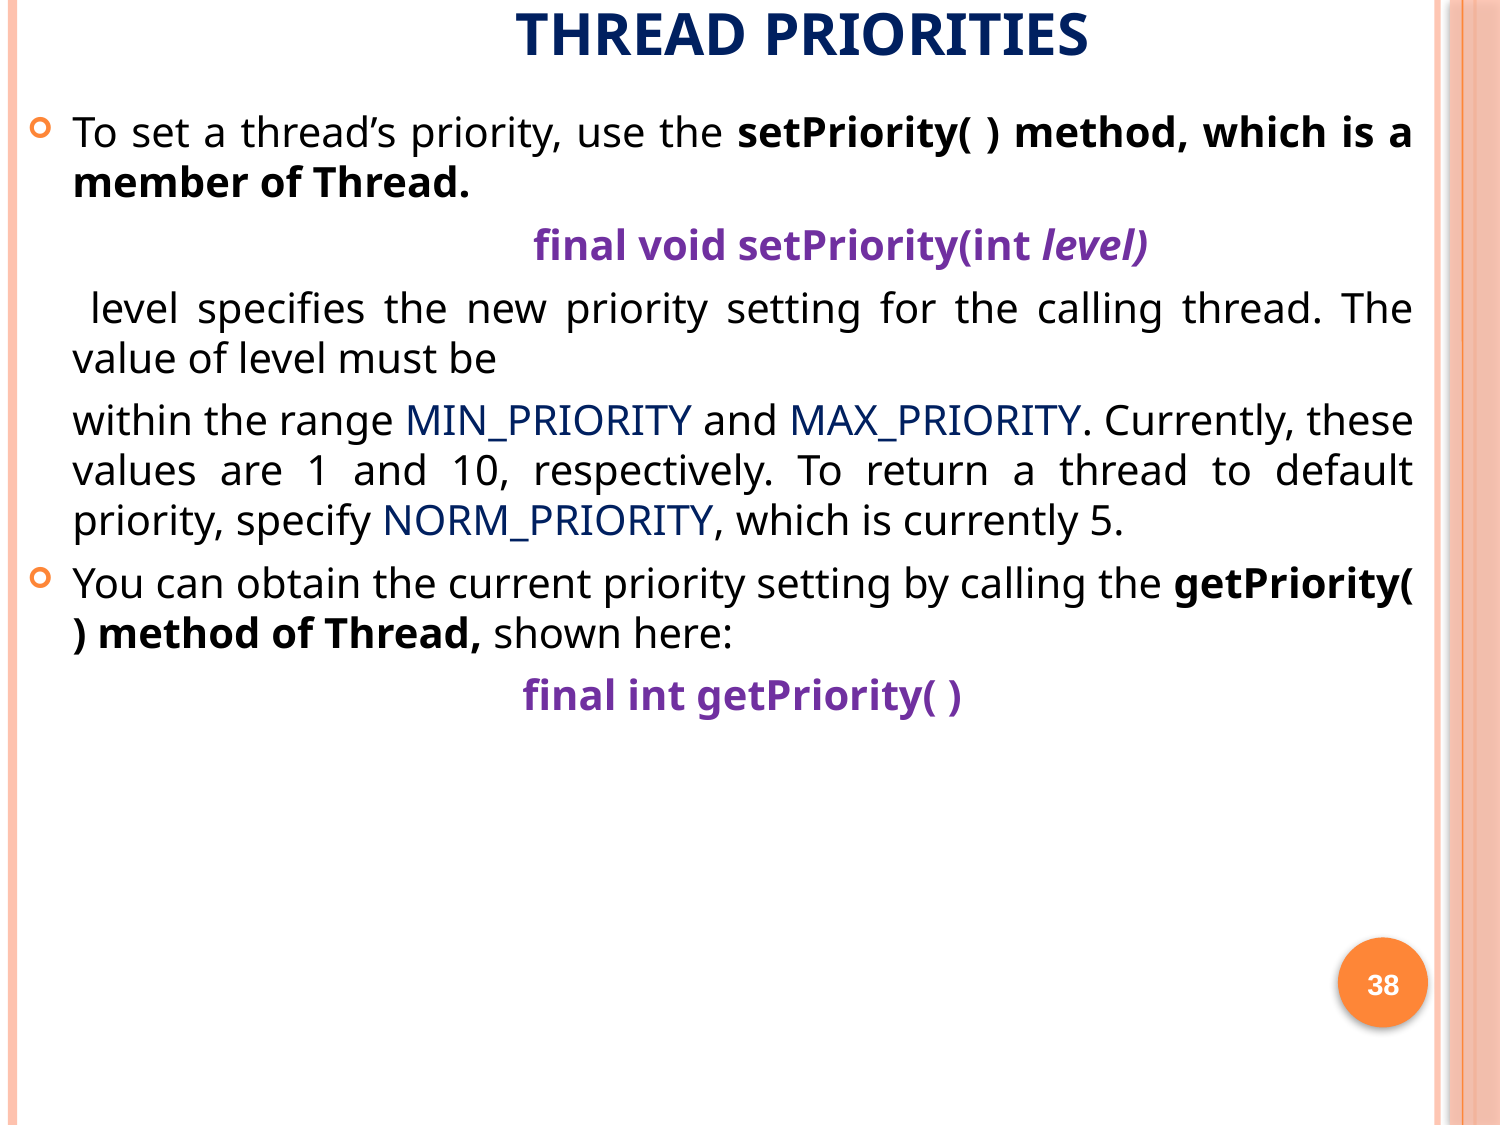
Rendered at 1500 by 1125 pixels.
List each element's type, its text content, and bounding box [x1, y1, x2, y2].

list To set a thread’s priority, use the setPriority( ) method, which is a member of Thread. final void setPriority(int level) level specifies the new priority setting for the calling thread. The value of level must be within the range MIN_PRIORITY and MAX_PRIORITY. Currently, these values are 1 and 10, respectively. To return a thread to default priority, specify NORM_PRIORITY, which is currently 5. You can obtain the current priority setting by calling the getPriority( ) method of Thread, shown here: final int getPriority( ) [12, 98, 1429, 1024]
title Thread Priorities [187, 0, 1418, 75]
slide_number 38 [1333, 940, 1434, 1027]
